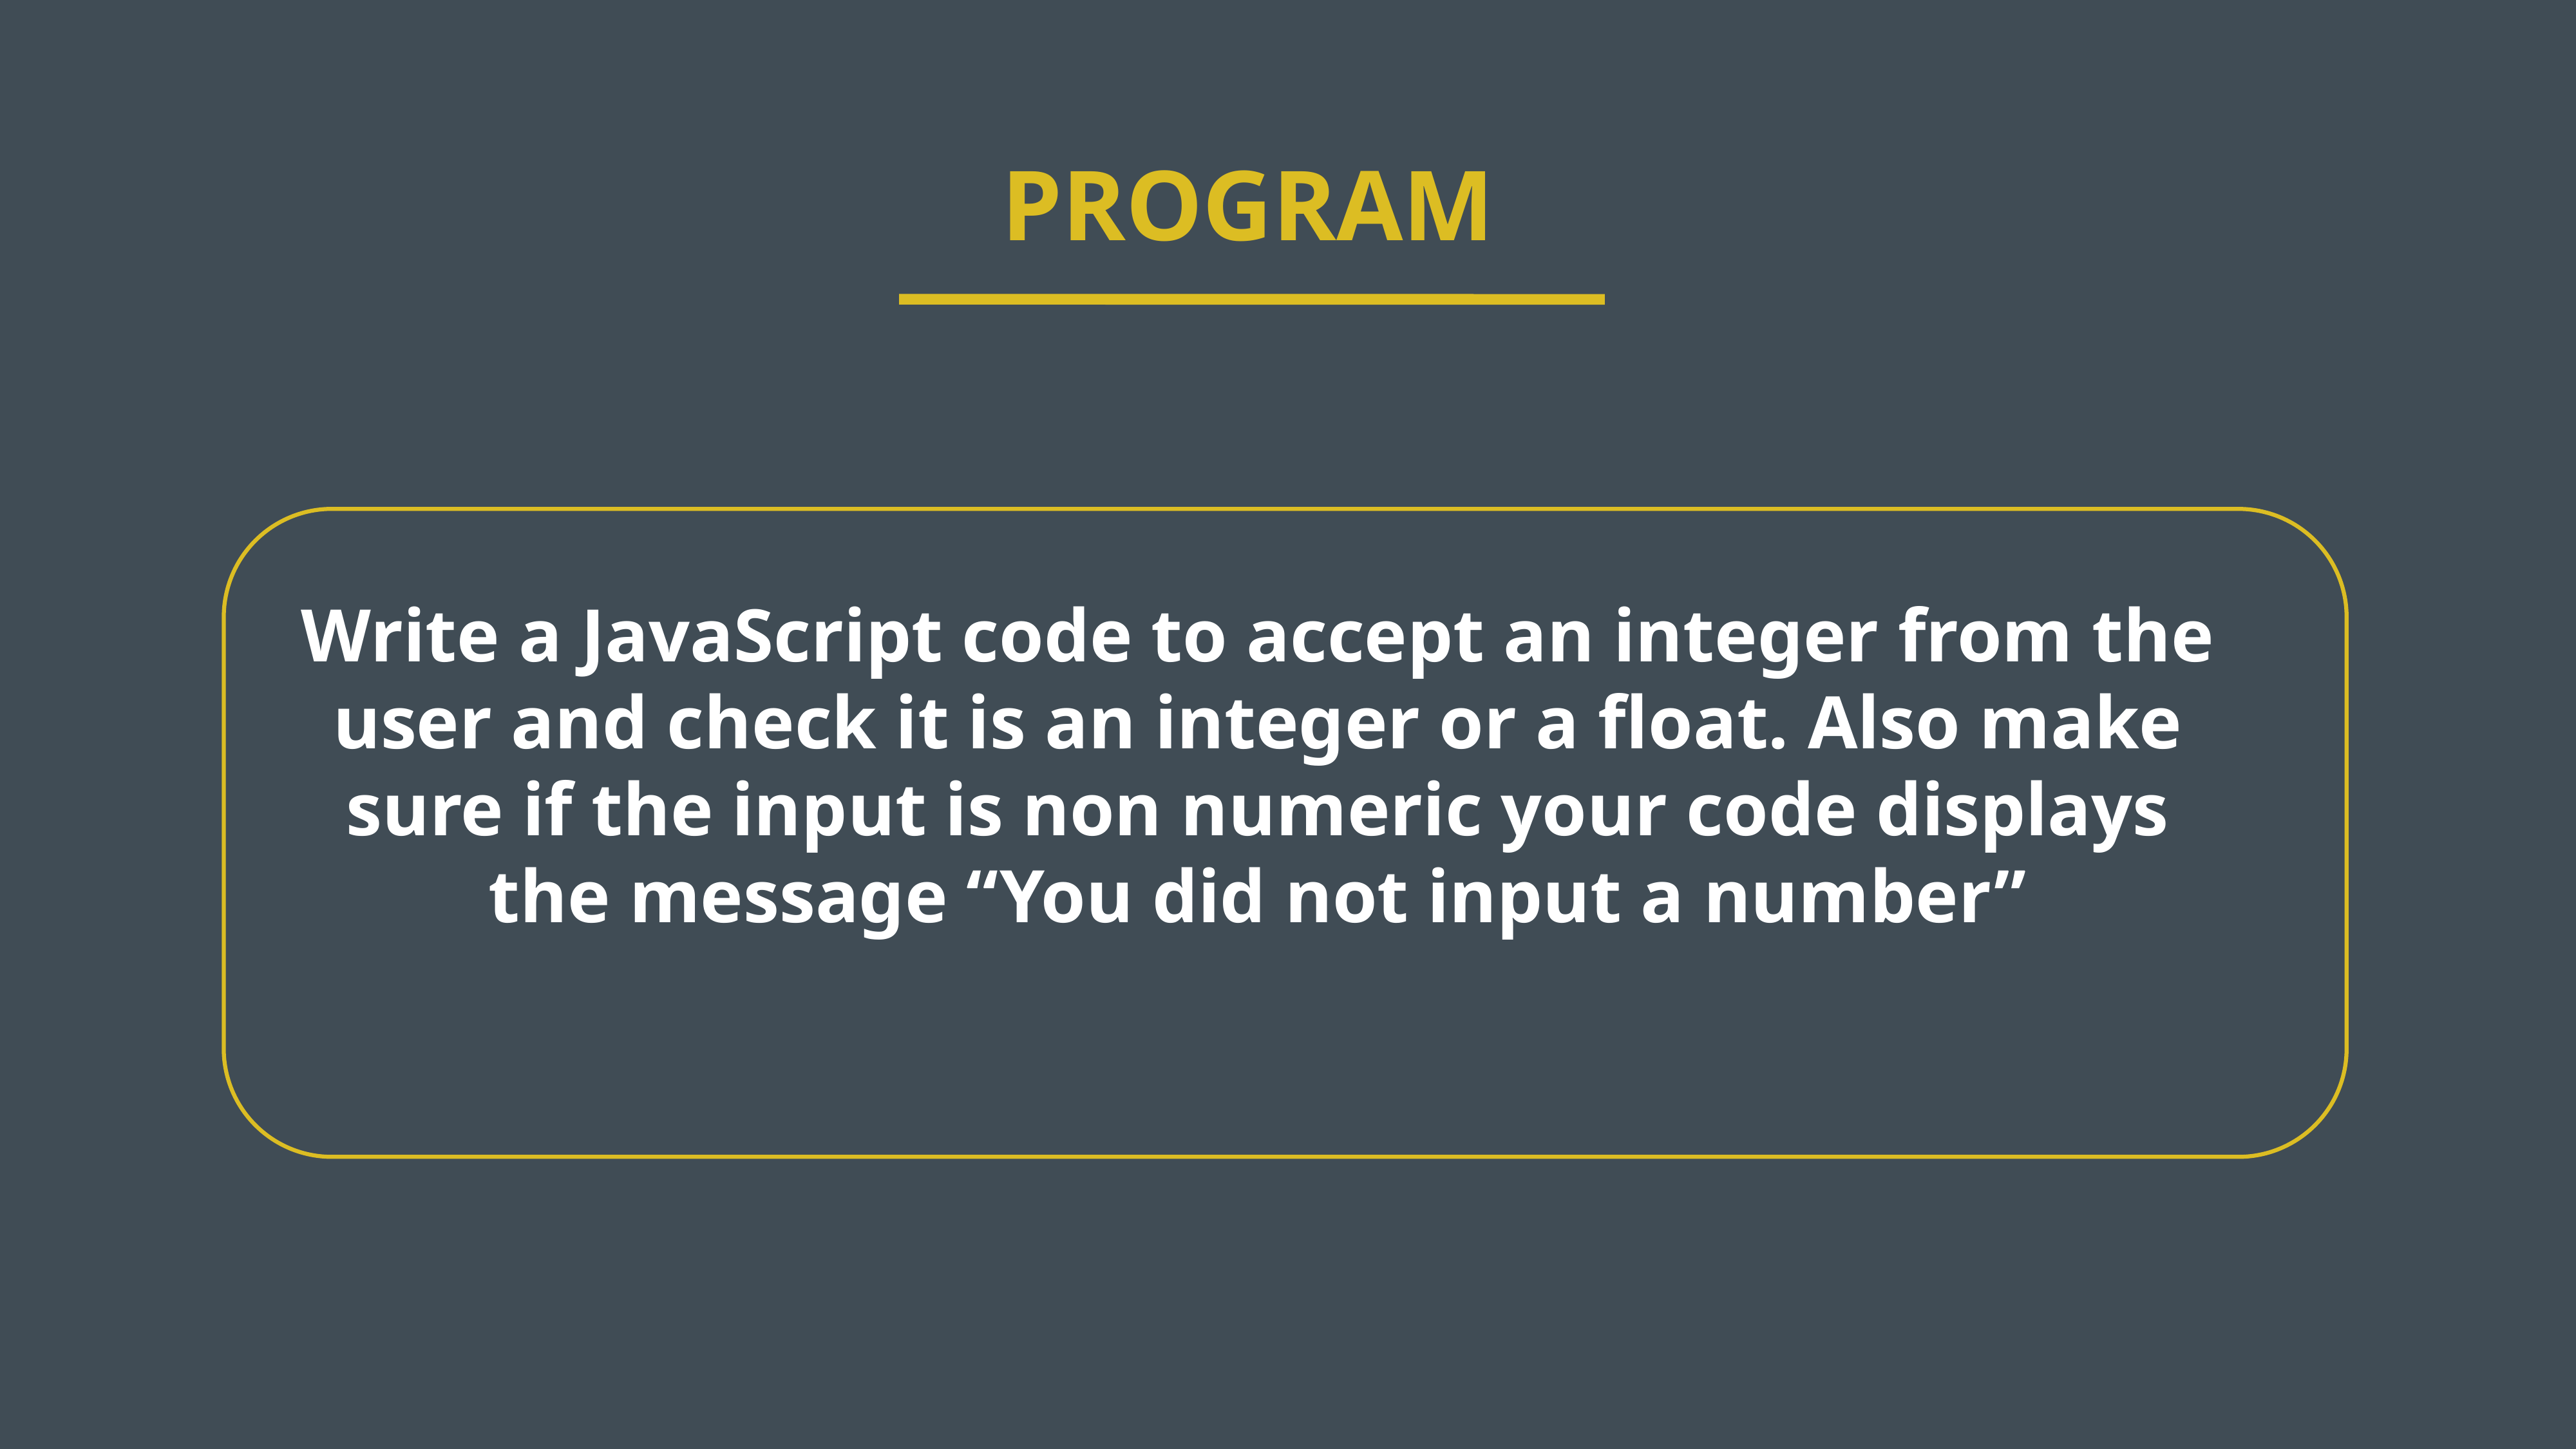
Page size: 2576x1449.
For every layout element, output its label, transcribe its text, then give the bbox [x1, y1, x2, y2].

text_box [223, 509, 2347, 1157]
text_box PROGRAM [992, 138, 1504, 265]
